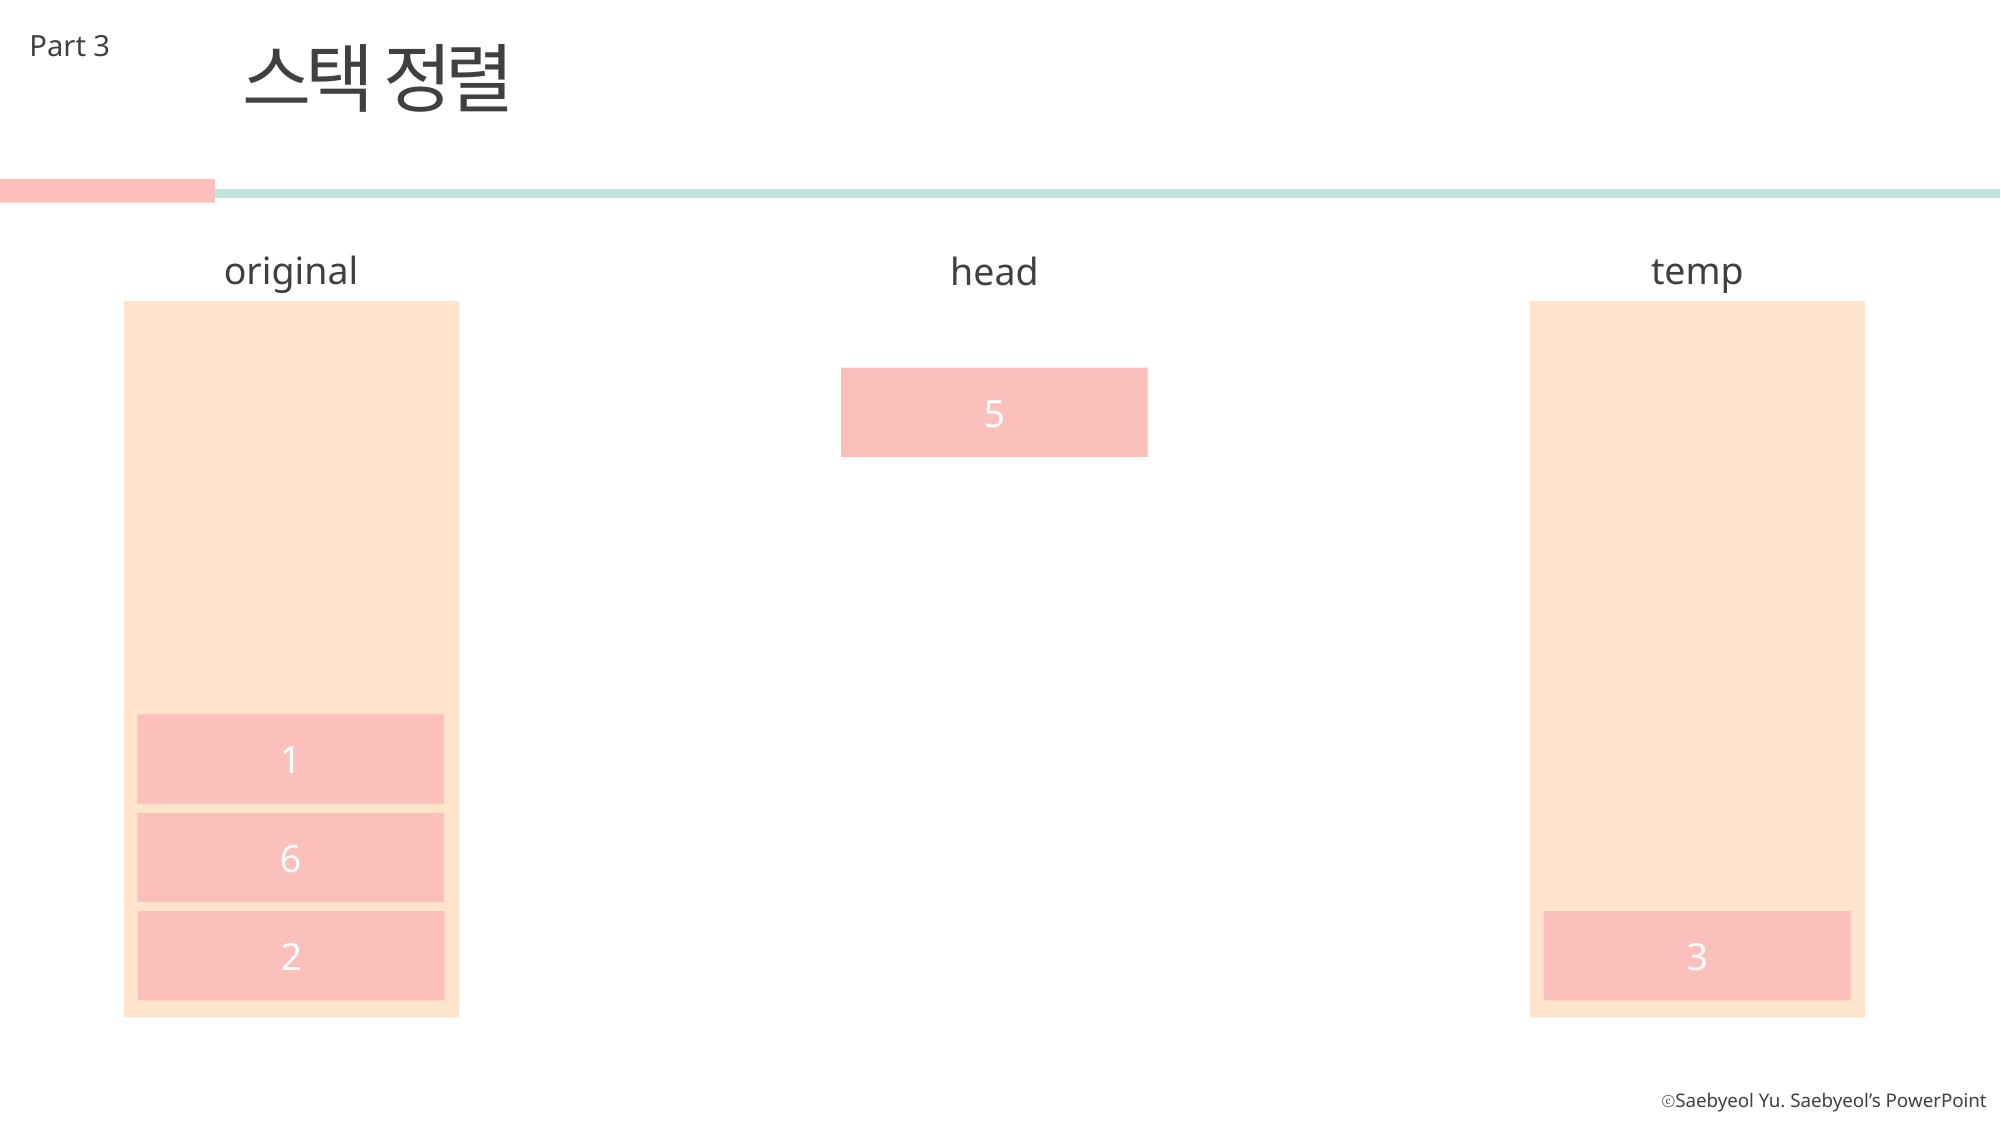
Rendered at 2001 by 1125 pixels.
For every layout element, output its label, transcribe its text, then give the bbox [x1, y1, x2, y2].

text_box original [208, 239, 374, 300]
text_box 2 [137, 910, 446, 1001]
text_box temp [1636, 239, 1759, 300]
text_box head [935, 240, 1054, 301]
text_box [1529, 300, 1866, 1018]
text_box 6 [136, 812, 445, 903]
text_box 3 [1543, 910, 1852, 1001]
text_box [0, 178, 216, 204]
text_box Part 3 [14, 20, 126, 71]
text_box 5 [840, 367, 1149, 458]
text_box 스택 정렬 [228, 24, 530, 130]
text_box 1 [136, 713, 445, 805]
text_box [123, 300, 460, 1018]
